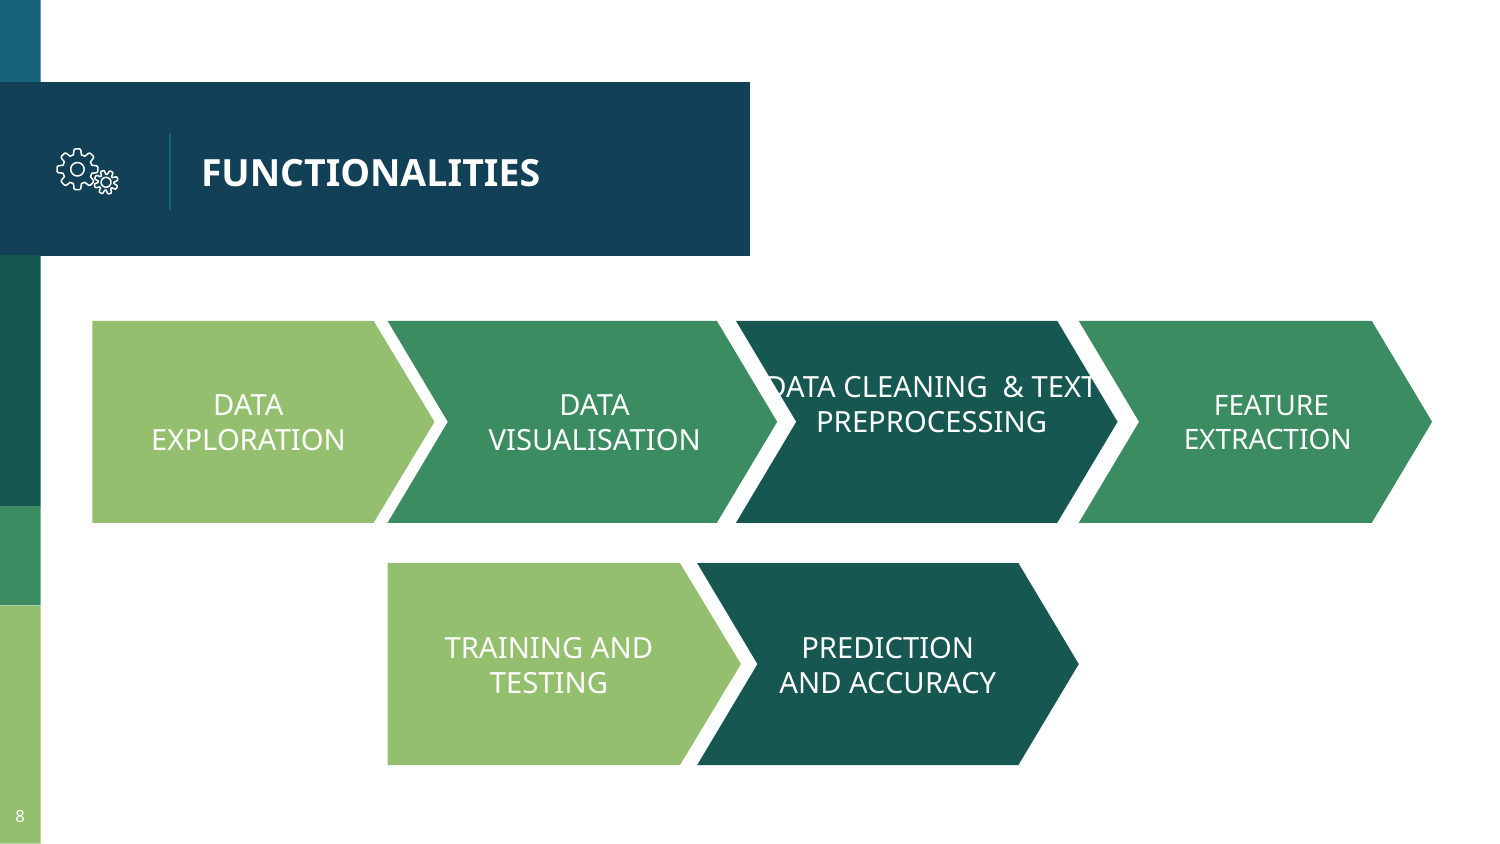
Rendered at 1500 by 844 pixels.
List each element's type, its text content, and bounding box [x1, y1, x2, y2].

text_box [1078, 458, 1404, 523]
text_box [735, 320, 1077, 353]
text_box FEATURE EXTRACTION [1117, 372, 1426, 470]
text_box DATA CLEANING & TEXT PREPROCESSING [740, 353, 1123, 454]
slide_number ‹#› [0, 790, 49, 844]
text_box TRAINING AND TESTING [387, 563, 741, 766]
text_box [92, 320, 435, 523]
text_box [387, 320, 758, 523]
text_box [735, 454, 1099, 523]
text_box DATA EXPLORATION [109, 371, 388, 472]
text_box DATA VISUALISATION [448, 371, 741, 472]
text_box [1078, 320, 1403, 372]
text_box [56, 148, 118, 195]
text_box PREDICTION AND ACCURACY [697, 563, 1079, 766]
title FUNCTIONALITIES [186, 87, 713, 256]
text_box [1426, 411, 1433, 433]
